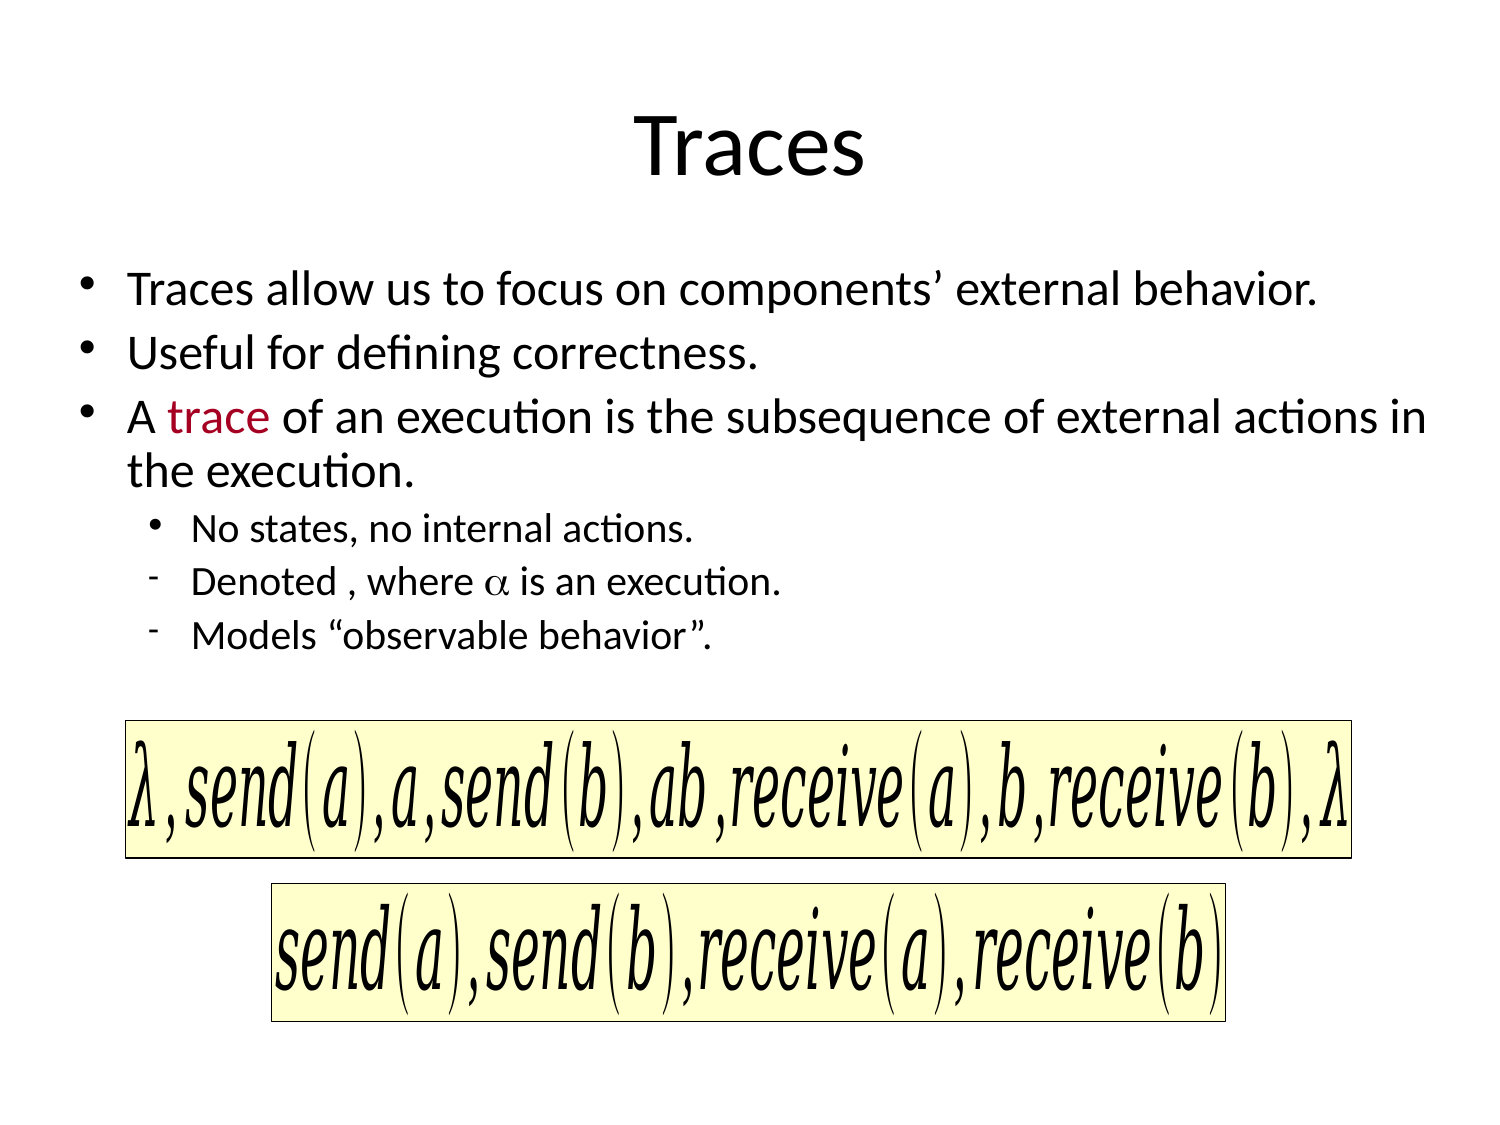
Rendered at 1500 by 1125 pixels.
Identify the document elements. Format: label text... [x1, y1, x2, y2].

title Traces [75, 45, 1426, 233]
